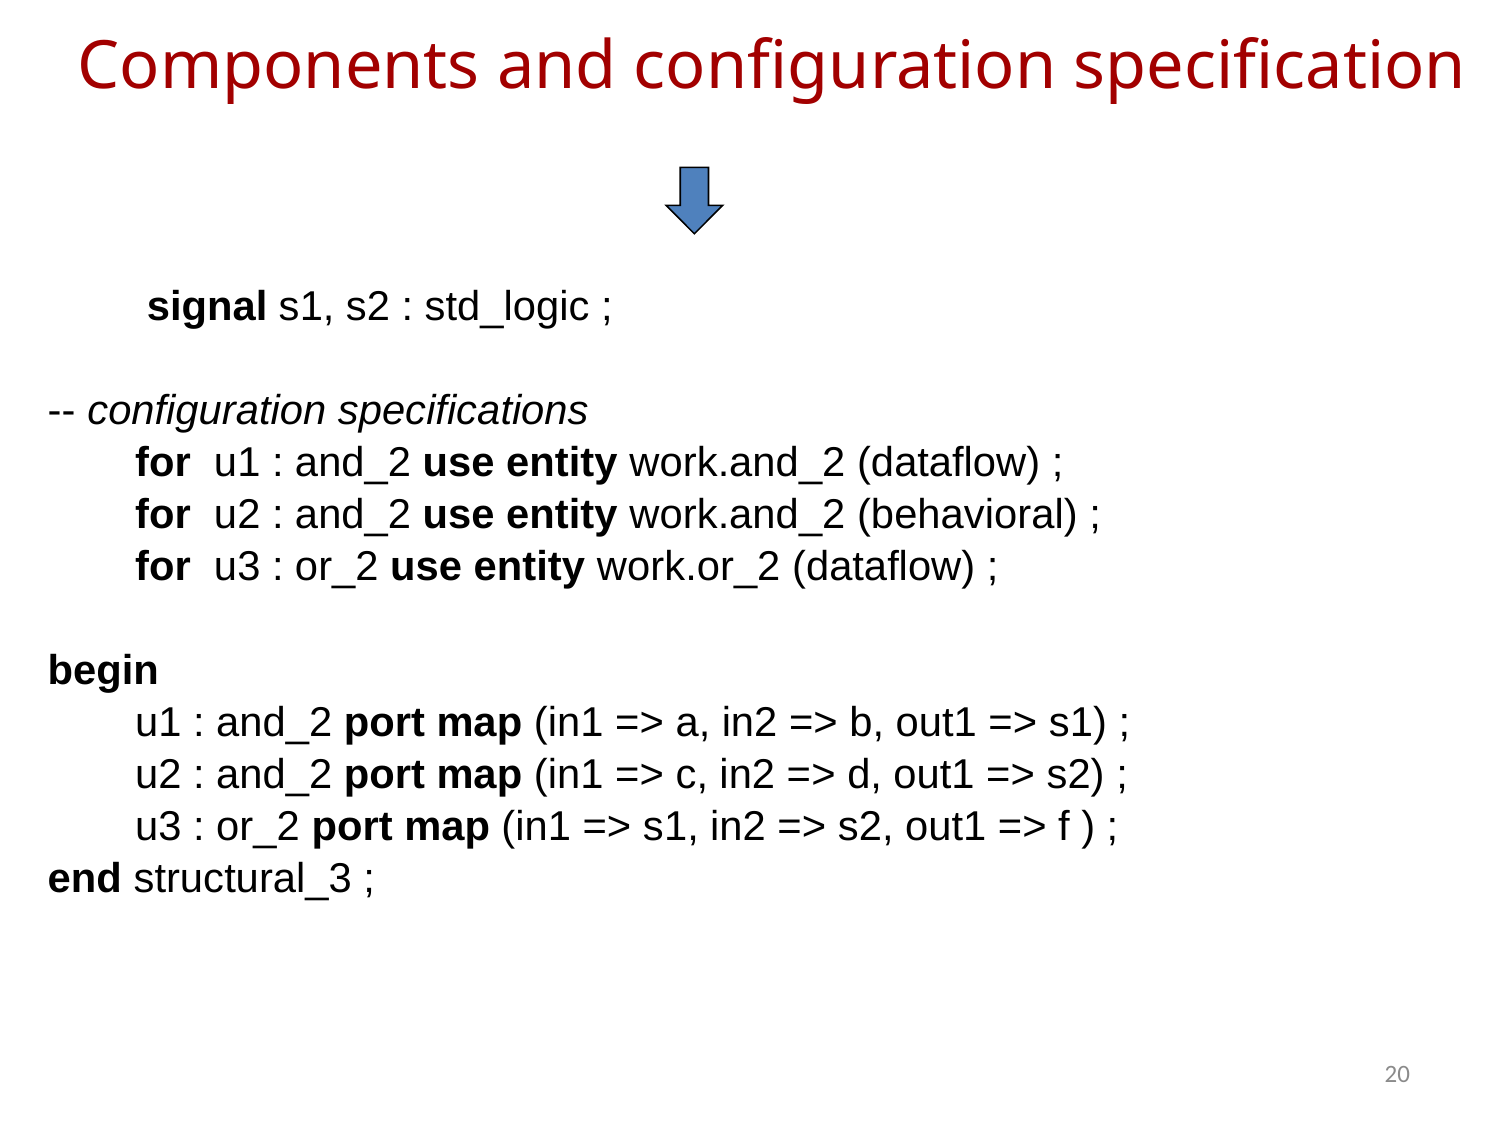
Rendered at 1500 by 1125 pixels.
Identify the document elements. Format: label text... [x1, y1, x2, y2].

title Components and configuration specification [0, 0, 1500, 125]
text_box signal s1, s2 : std_logic ; -- configuration specifications for u1 : and_2 use entity work.and_2 (dataflow) ; for u2 : and_2 use entity work.and_2 (behavioral) ; for u3 : or_2 use entity work.or_2 (dataflow) ; begin u1 : and_2 port map (in1 => a, in2 => b, out1 => s1) ; u2 : and_2 port map (in1 => c, in2 => d, out1 => s2) ; u3 : or_2 port map (in1 => s1, in2 => s2, out1 => f ) ; end structural_3 ; [33, 270, 1500, 1045]
slide_number 20 [1074, 1045, 1425, 1103]
text_box [666, 167, 723, 234]
